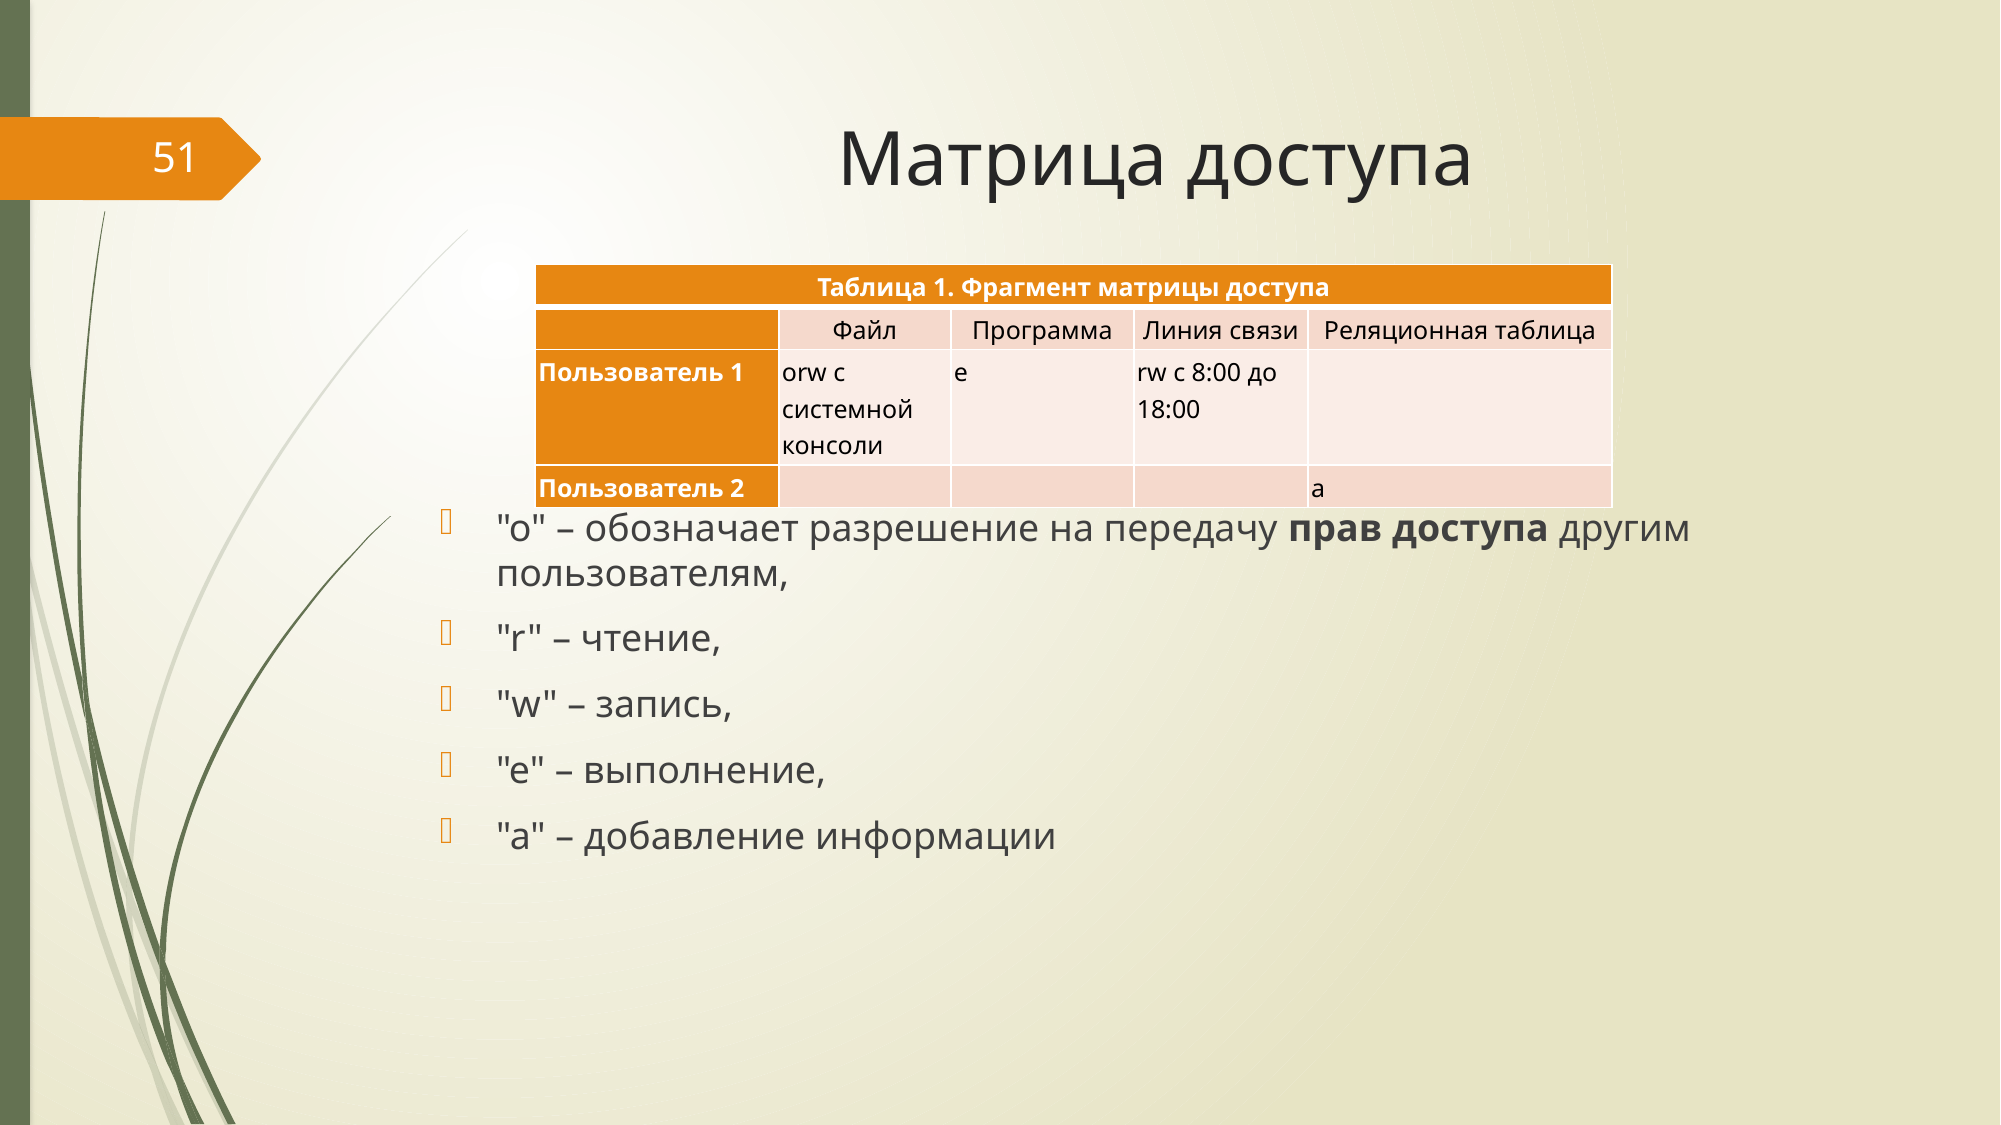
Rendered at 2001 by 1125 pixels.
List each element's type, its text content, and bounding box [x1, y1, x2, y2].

table_cell rw с 8:00 до 18:00 [1135, 350, 1307, 464]
table_header Таблица 1. Фрагмент матрицы доступа [536, 265, 1611, 304]
table_cell [1135, 466, 1307, 507]
table_cell Файл [780, 310, 950, 349]
table_cell Линия связи [1135, 310, 1307, 349]
table_cell [780, 466, 950, 507]
table_cell orw с системной консоли [780, 350, 950, 464]
table_cell Программа [952, 310, 1133, 349]
title Матрица доступа [425, 102, 1888, 232]
slide_number 51 [87, 129, 216, 190]
table_cell [952, 466, 1133, 507]
table_cell [536, 310, 778, 349]
list "o" – обозначает разрешение на передачу прав доступа другим пользователям, "r" – чтение, "w" – запись, "e" – выполнение, "a" – добавление информации [424, 232, 1888, 970]
table_cell [1309, 350, 1611, 464]
table_cell Реляционная таблица [1309, 310, 1611, 349]
table_cell Пользователь 1 [536, 350, 778, 464]
table_cell a [1309, 466, 1611, 507]
table_cell e [952, 350, 1133, 464]
table_cell Пользователь 2 [536, 466, 778, 507]
